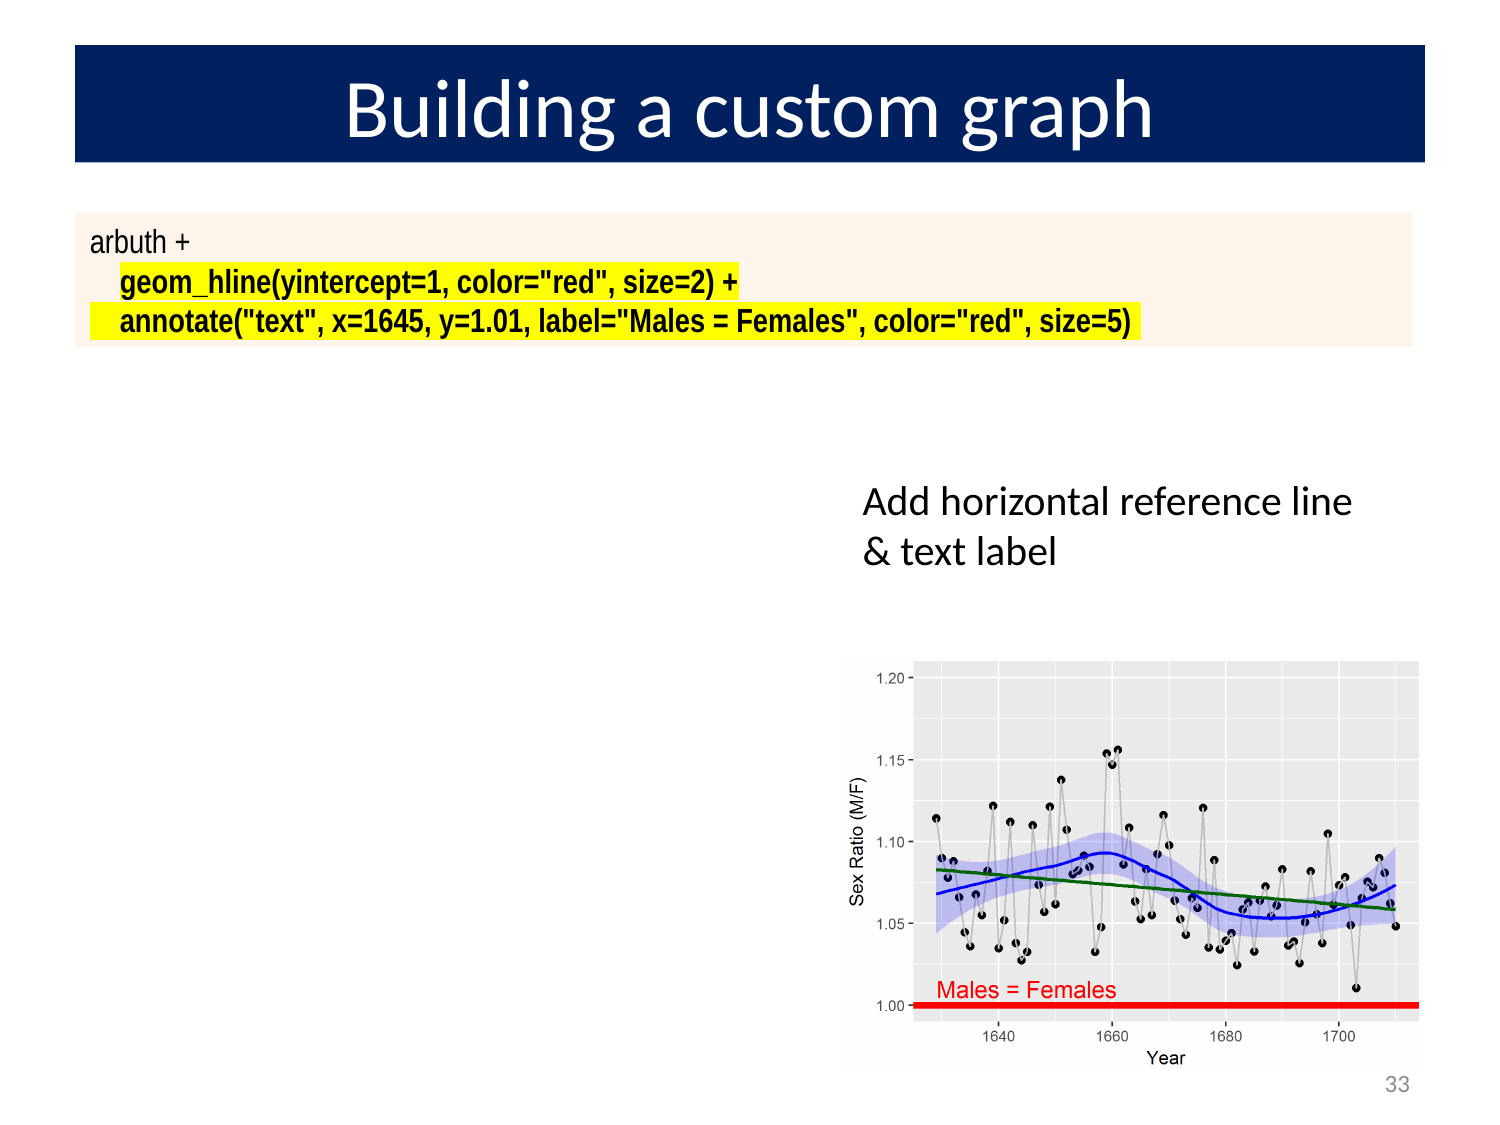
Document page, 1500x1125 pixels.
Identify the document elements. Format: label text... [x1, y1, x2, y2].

title Building a custom graph [75, 45, 1425, 163]
text_box Add horizontal reference line & text label [847, 466, 1421, 582]
slide_number 33 [1074, 1081, 1425, 1103]
picture [839, 652, 1429, 1073]
text_box arbuth + geom_hline(yintercept=1, color="red", size=2) + annotate("text", x=1645, y=1.01, label="Males = Females", color="red", size=5) [74, 212, 1413, 347]
